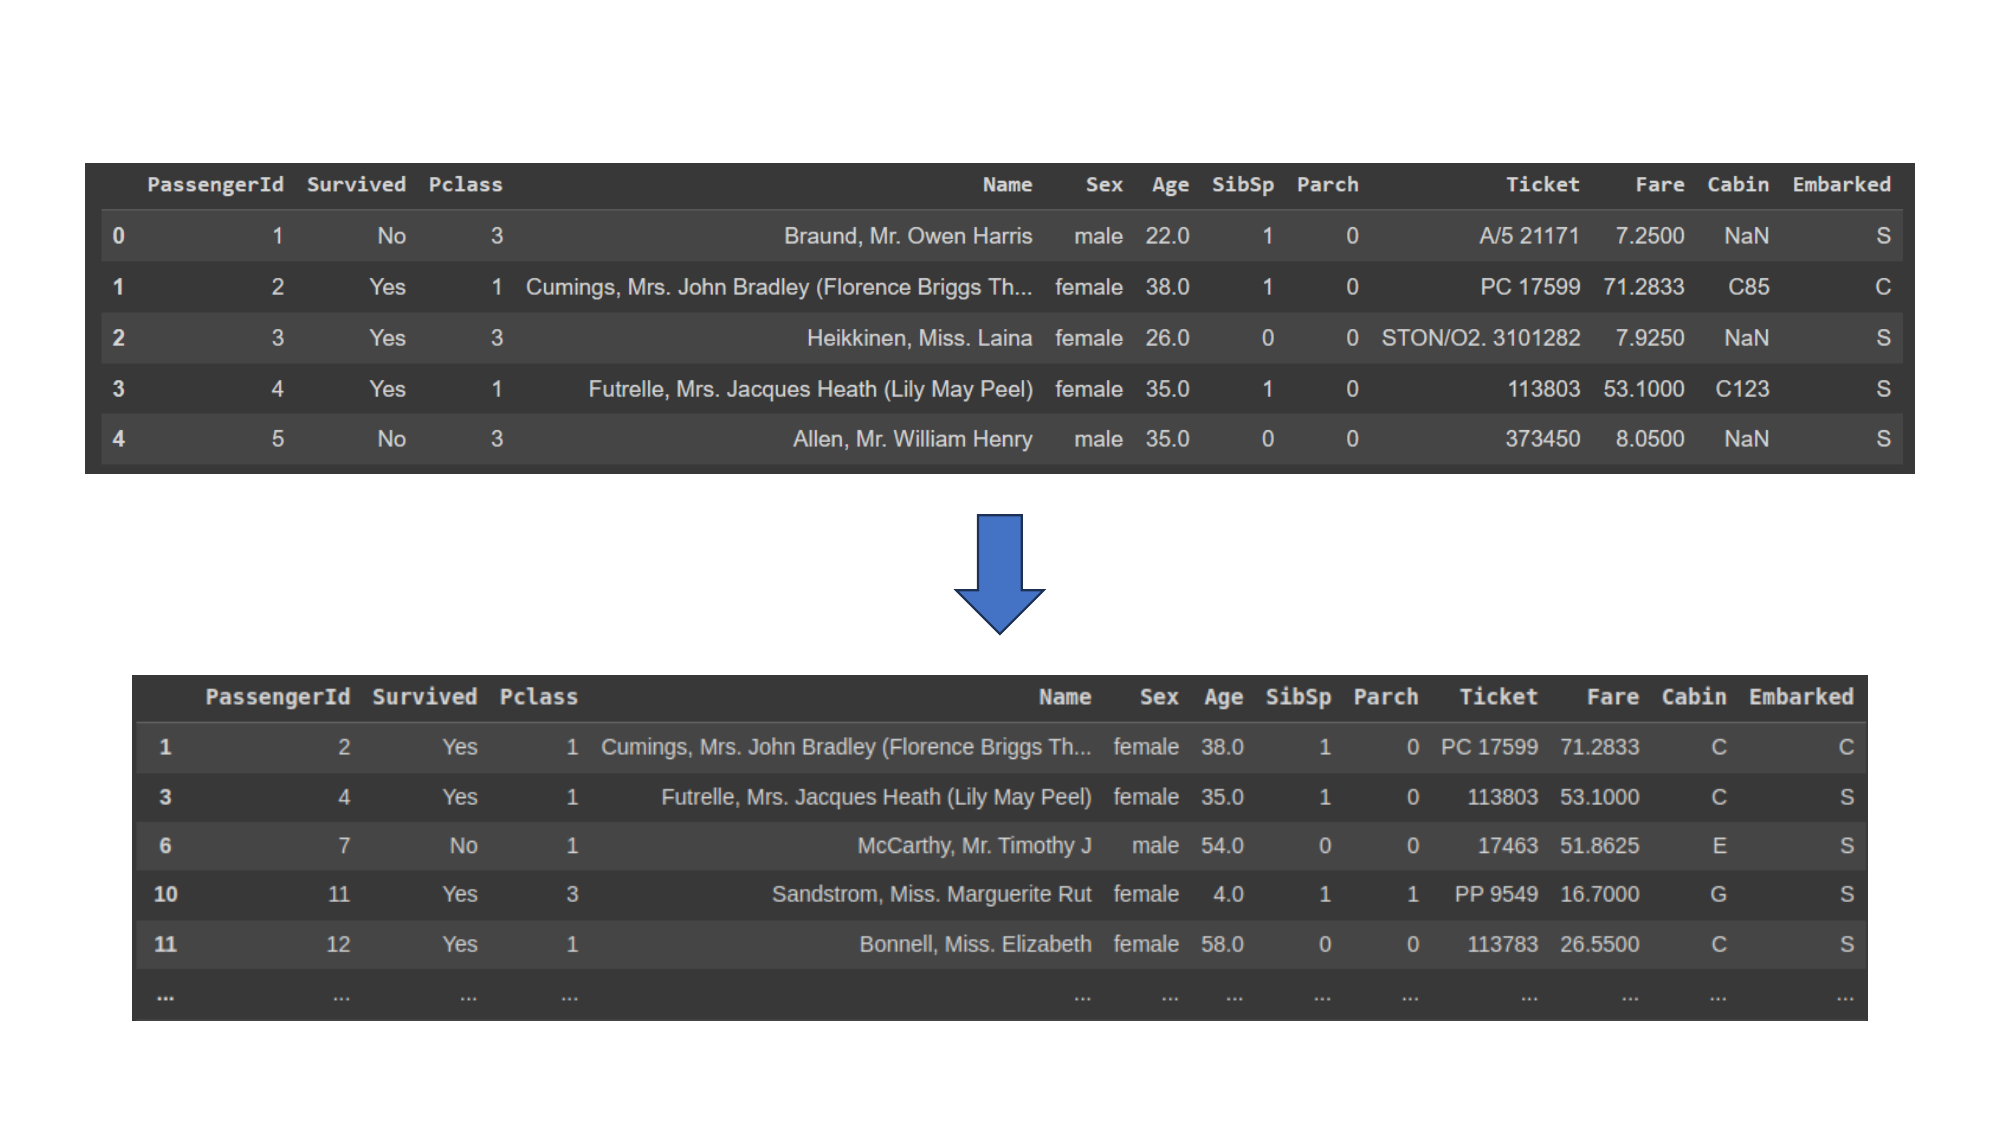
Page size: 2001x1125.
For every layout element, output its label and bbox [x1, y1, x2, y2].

picture [132, 675, 1868, 1022]
picture [84, 163, 1915, 474]
text_box [953, 514, 1047, 636]
